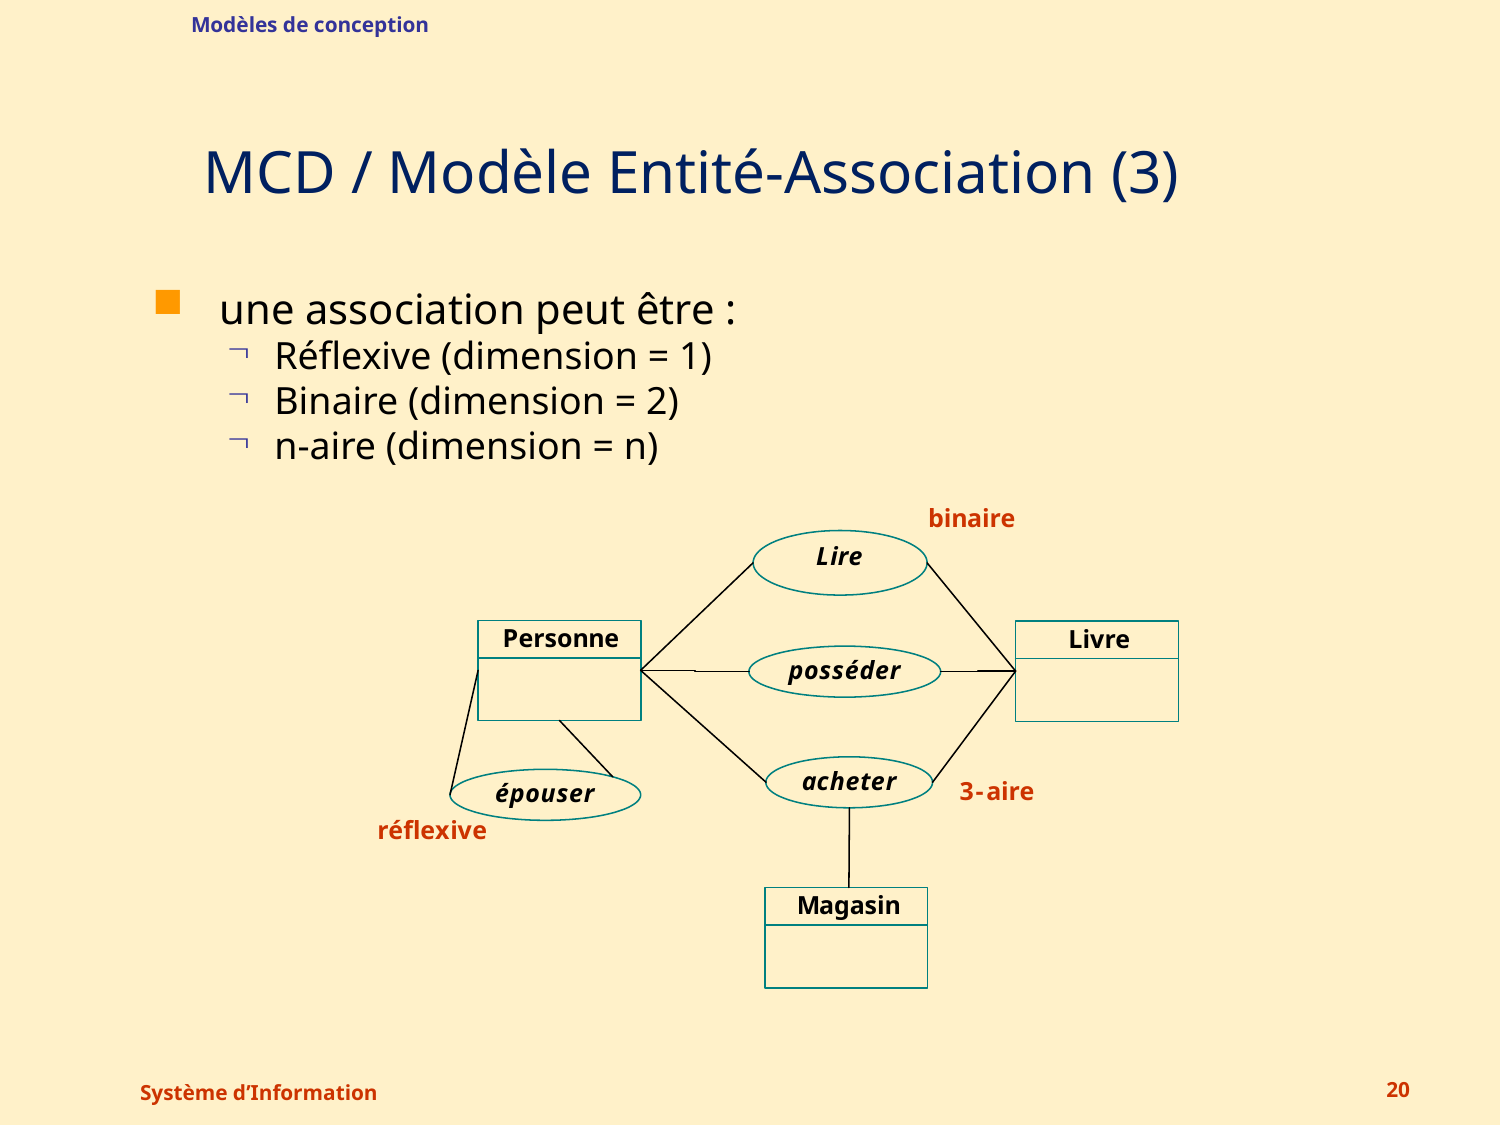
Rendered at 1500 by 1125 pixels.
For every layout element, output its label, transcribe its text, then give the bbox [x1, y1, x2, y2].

picture [362, 499, 1187, 991]
slide_number 20 [1112, 1037, 1426, 1113]
footer Système d’Information [124, 1037, 601, 1113]
title MCD / Modèle Entité-Association (3) [188, 24, 1468, 213]
text_box Modèles de conception [176, 4, 445, 44]
list une association peut être : Réflexive (dimension = 1) Binaire (dimension = 2) n-aire (dimension = n) [137, 274, 1401, 501]
